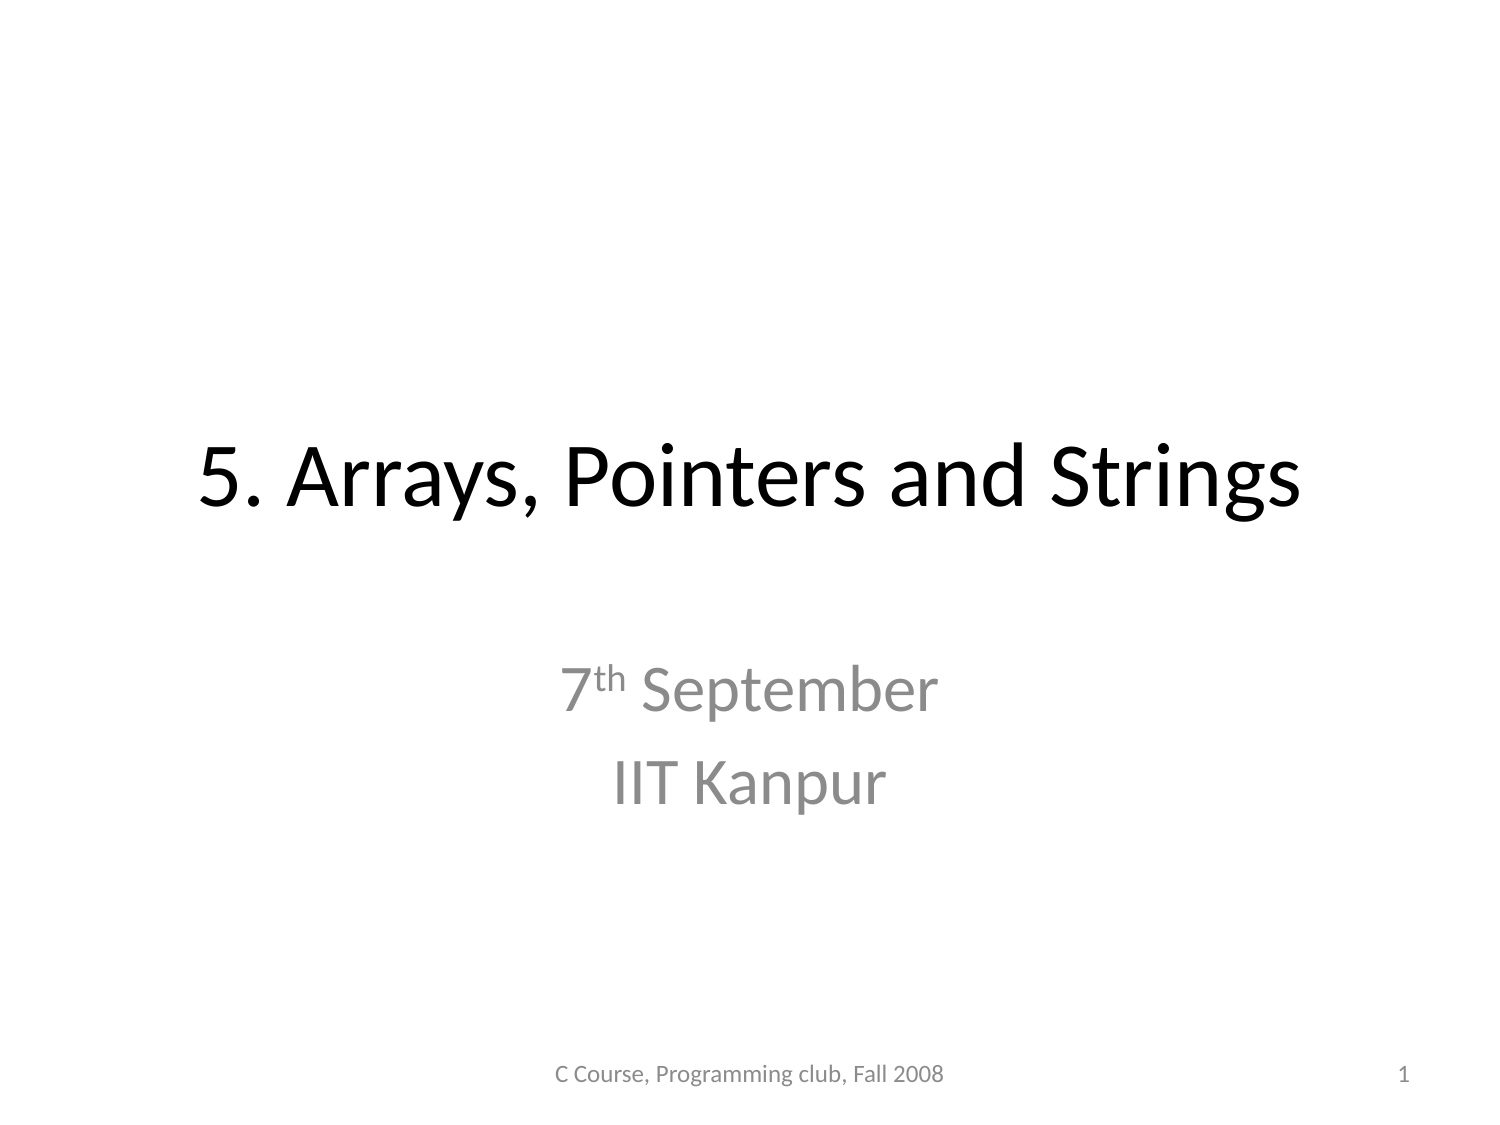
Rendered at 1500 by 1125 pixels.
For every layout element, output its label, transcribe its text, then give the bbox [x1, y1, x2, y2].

slide_number 1 [1074, 1042, 1425, 1103]
footer C Course, Programming club, Fall 2008 [512, 1042, 988, 1103]
title 5. Arrays, Pointers and Strings [112, 349, 1388, 591]
subtitle 7th September IIT Kanpur [225, 637, 1275, 925]
